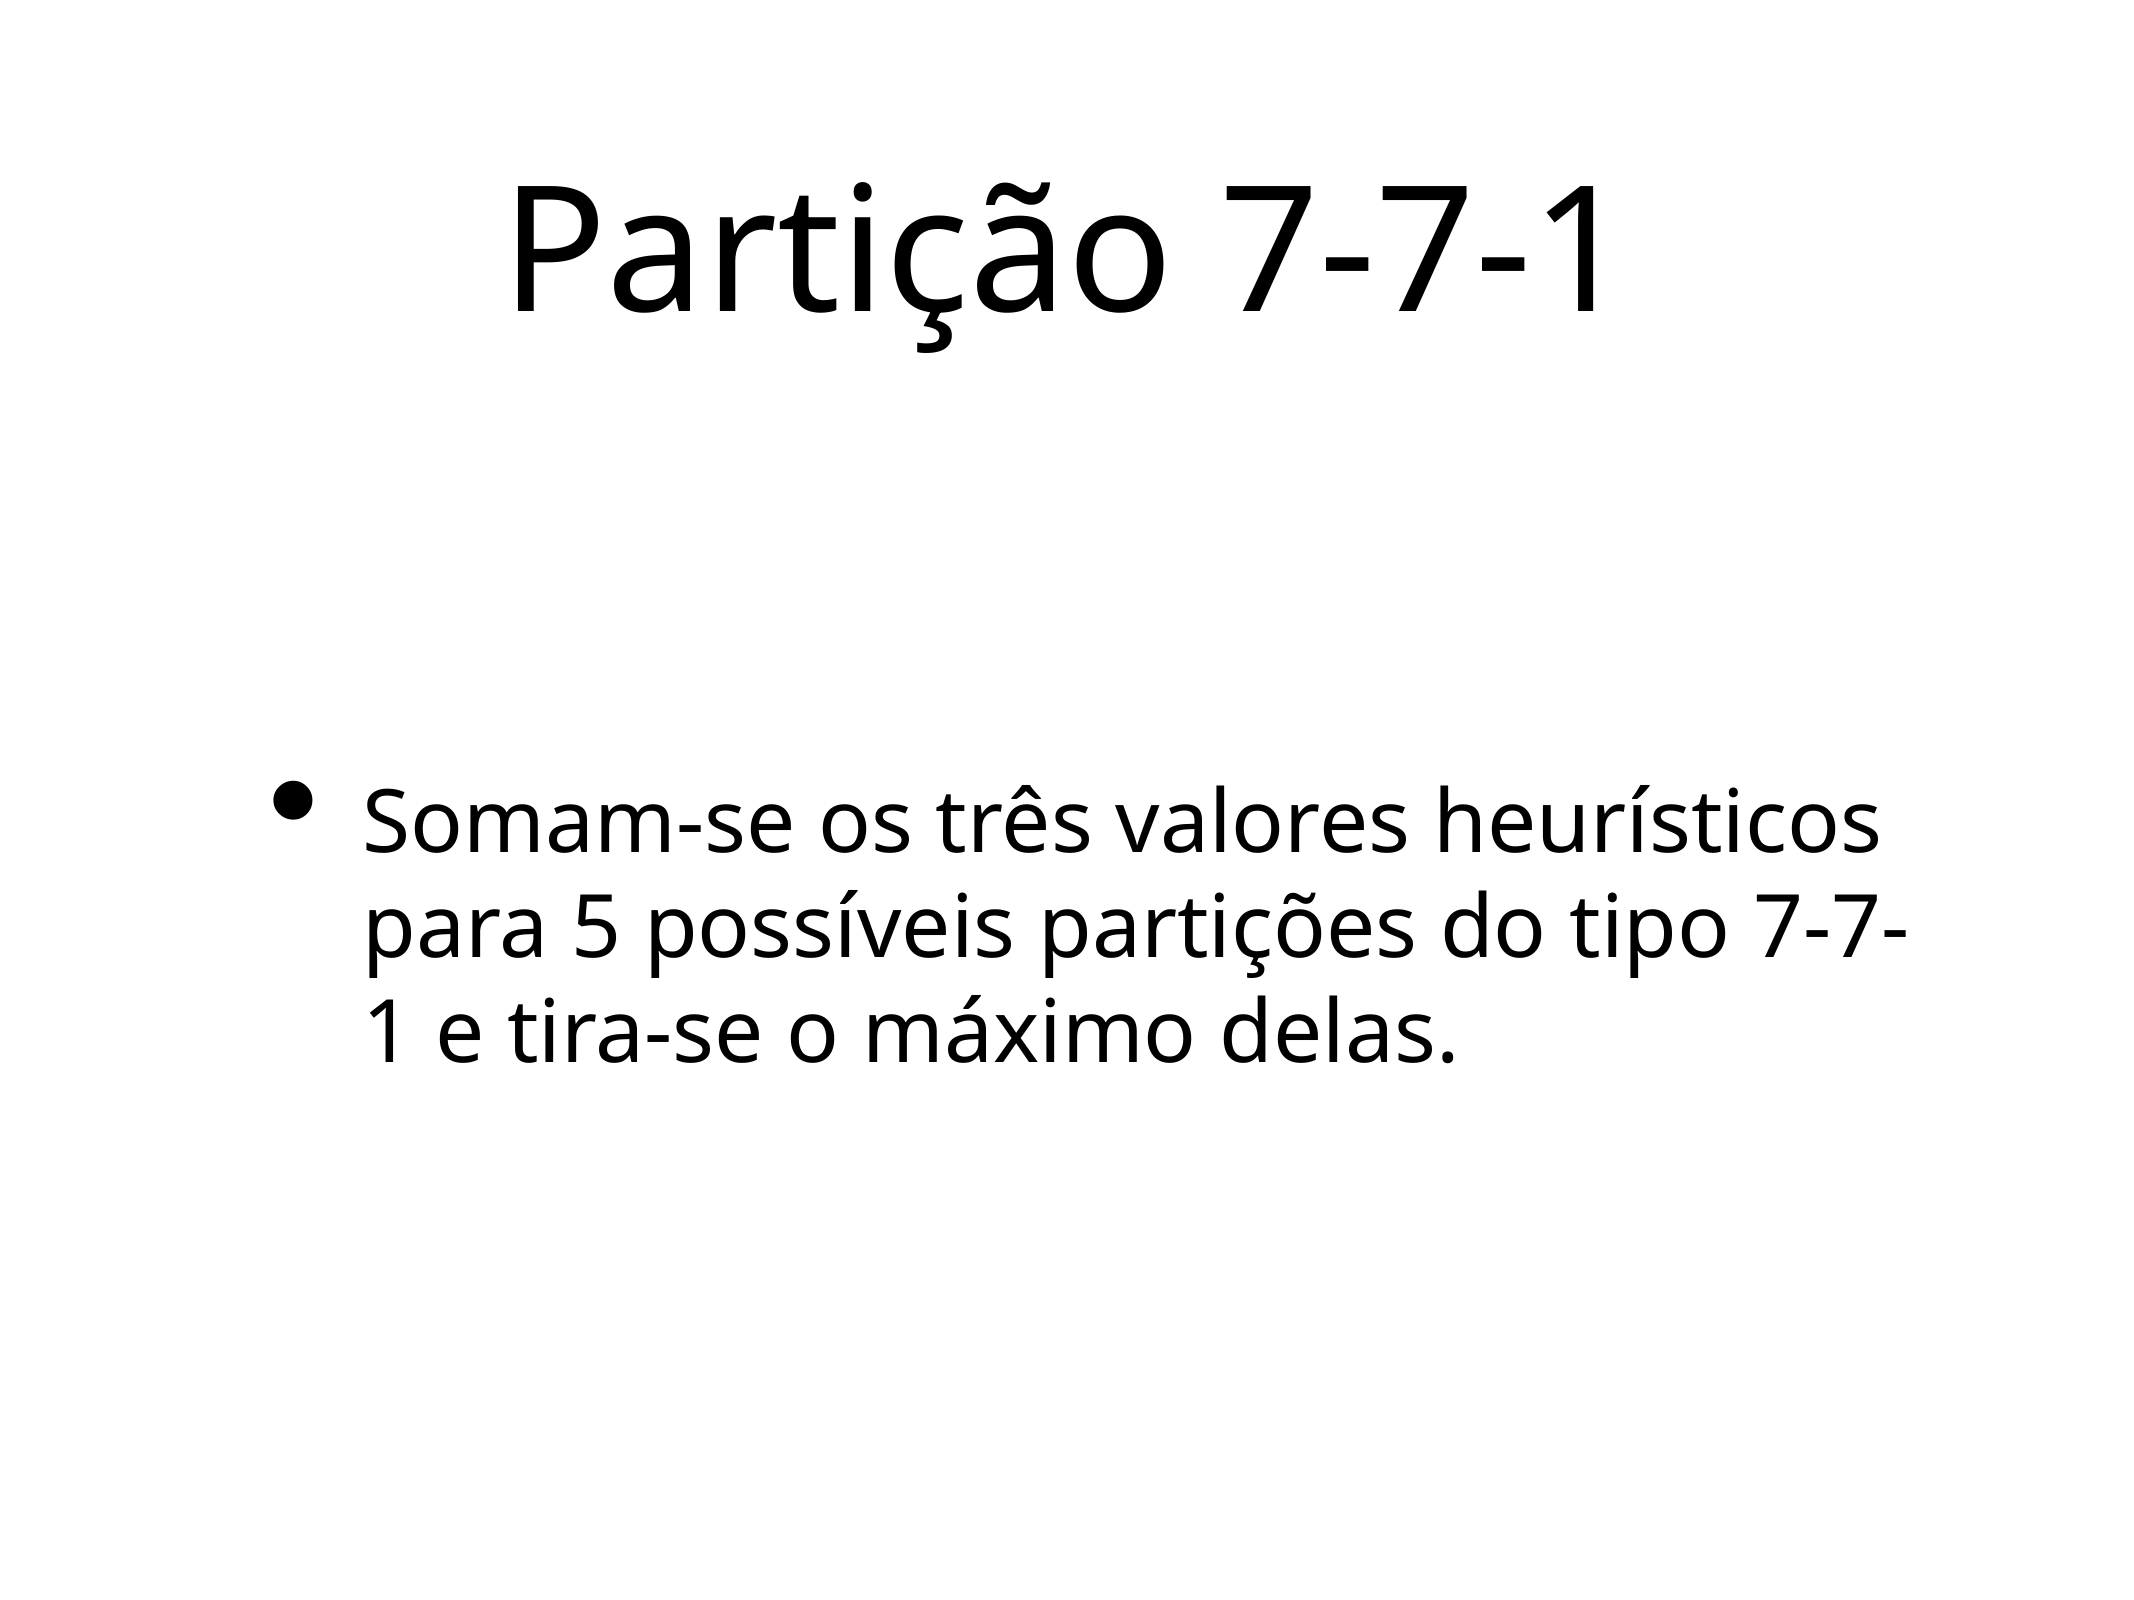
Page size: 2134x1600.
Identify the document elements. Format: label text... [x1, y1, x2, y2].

list Somam-se os três valores heurísticos para 5 possíveis partições do tipo 7-7-1 e tira-se o máximo delas. [207, 453, 1926, 1393]
title Partição 7-7-1 [207, 41, 1926, 443]
